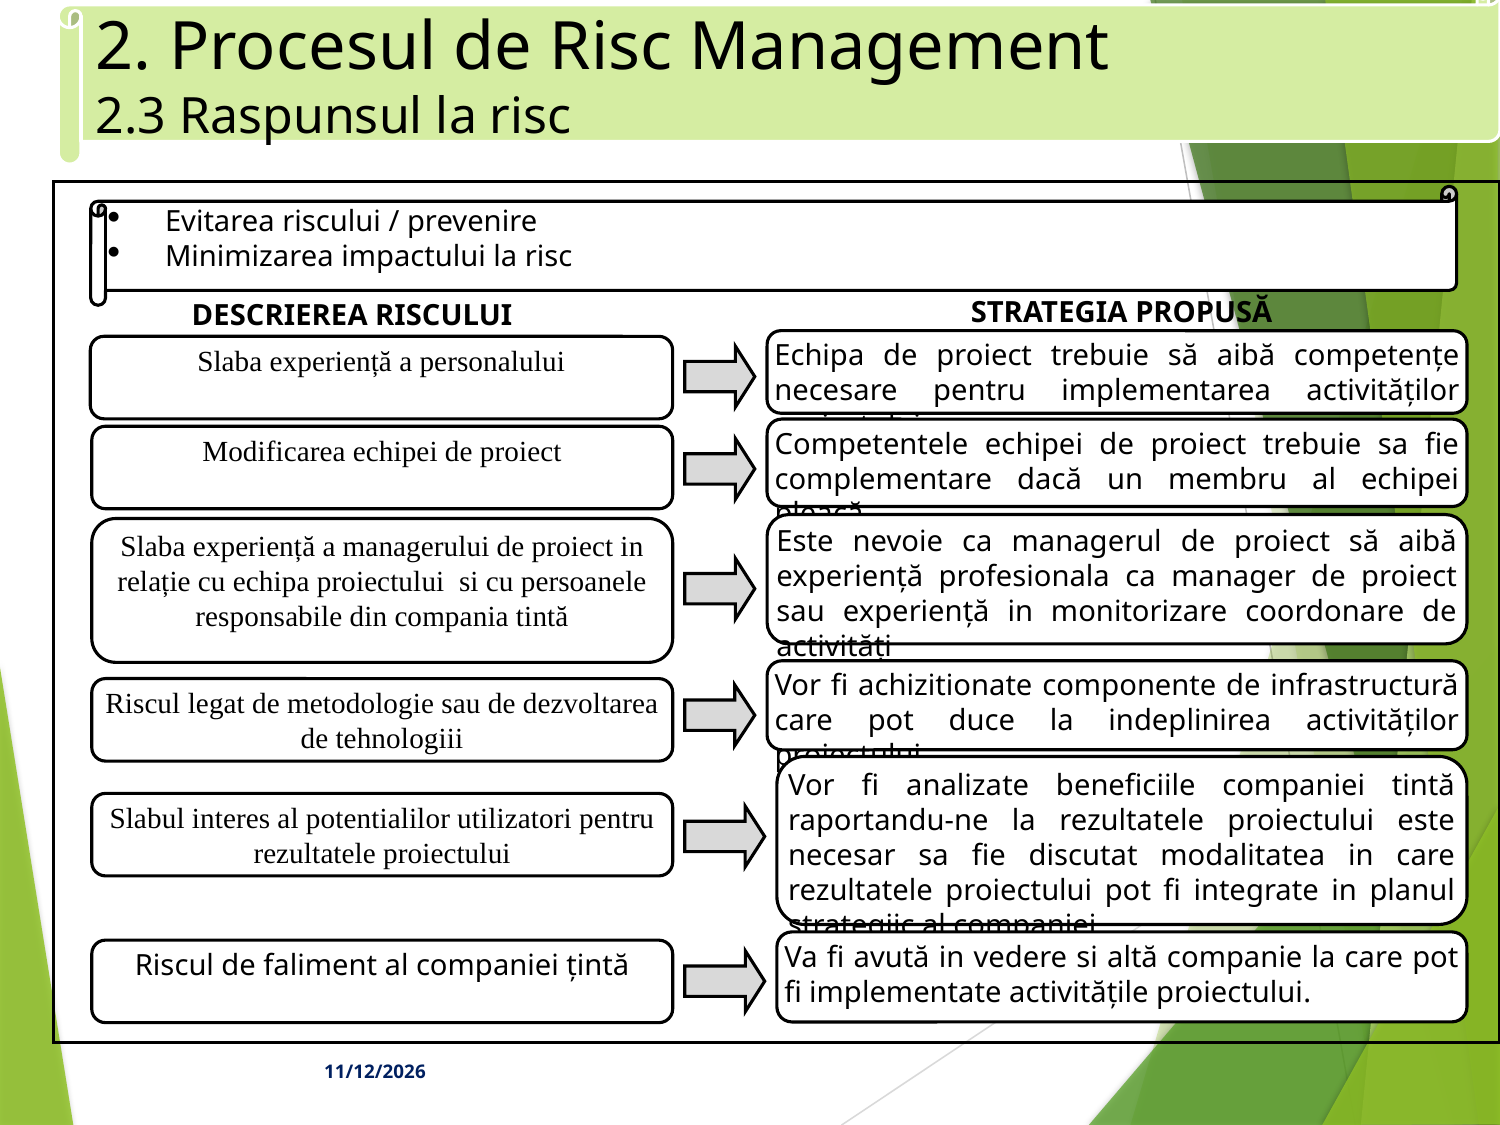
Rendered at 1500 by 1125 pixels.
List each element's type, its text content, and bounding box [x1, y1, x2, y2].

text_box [53, 181, 1500, 1044]
text_box 2. Procesul de Risc Management 2.3 Raspunsul la risc [56, 0, 1500, 166]
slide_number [103, 1050, 441, 1103]
